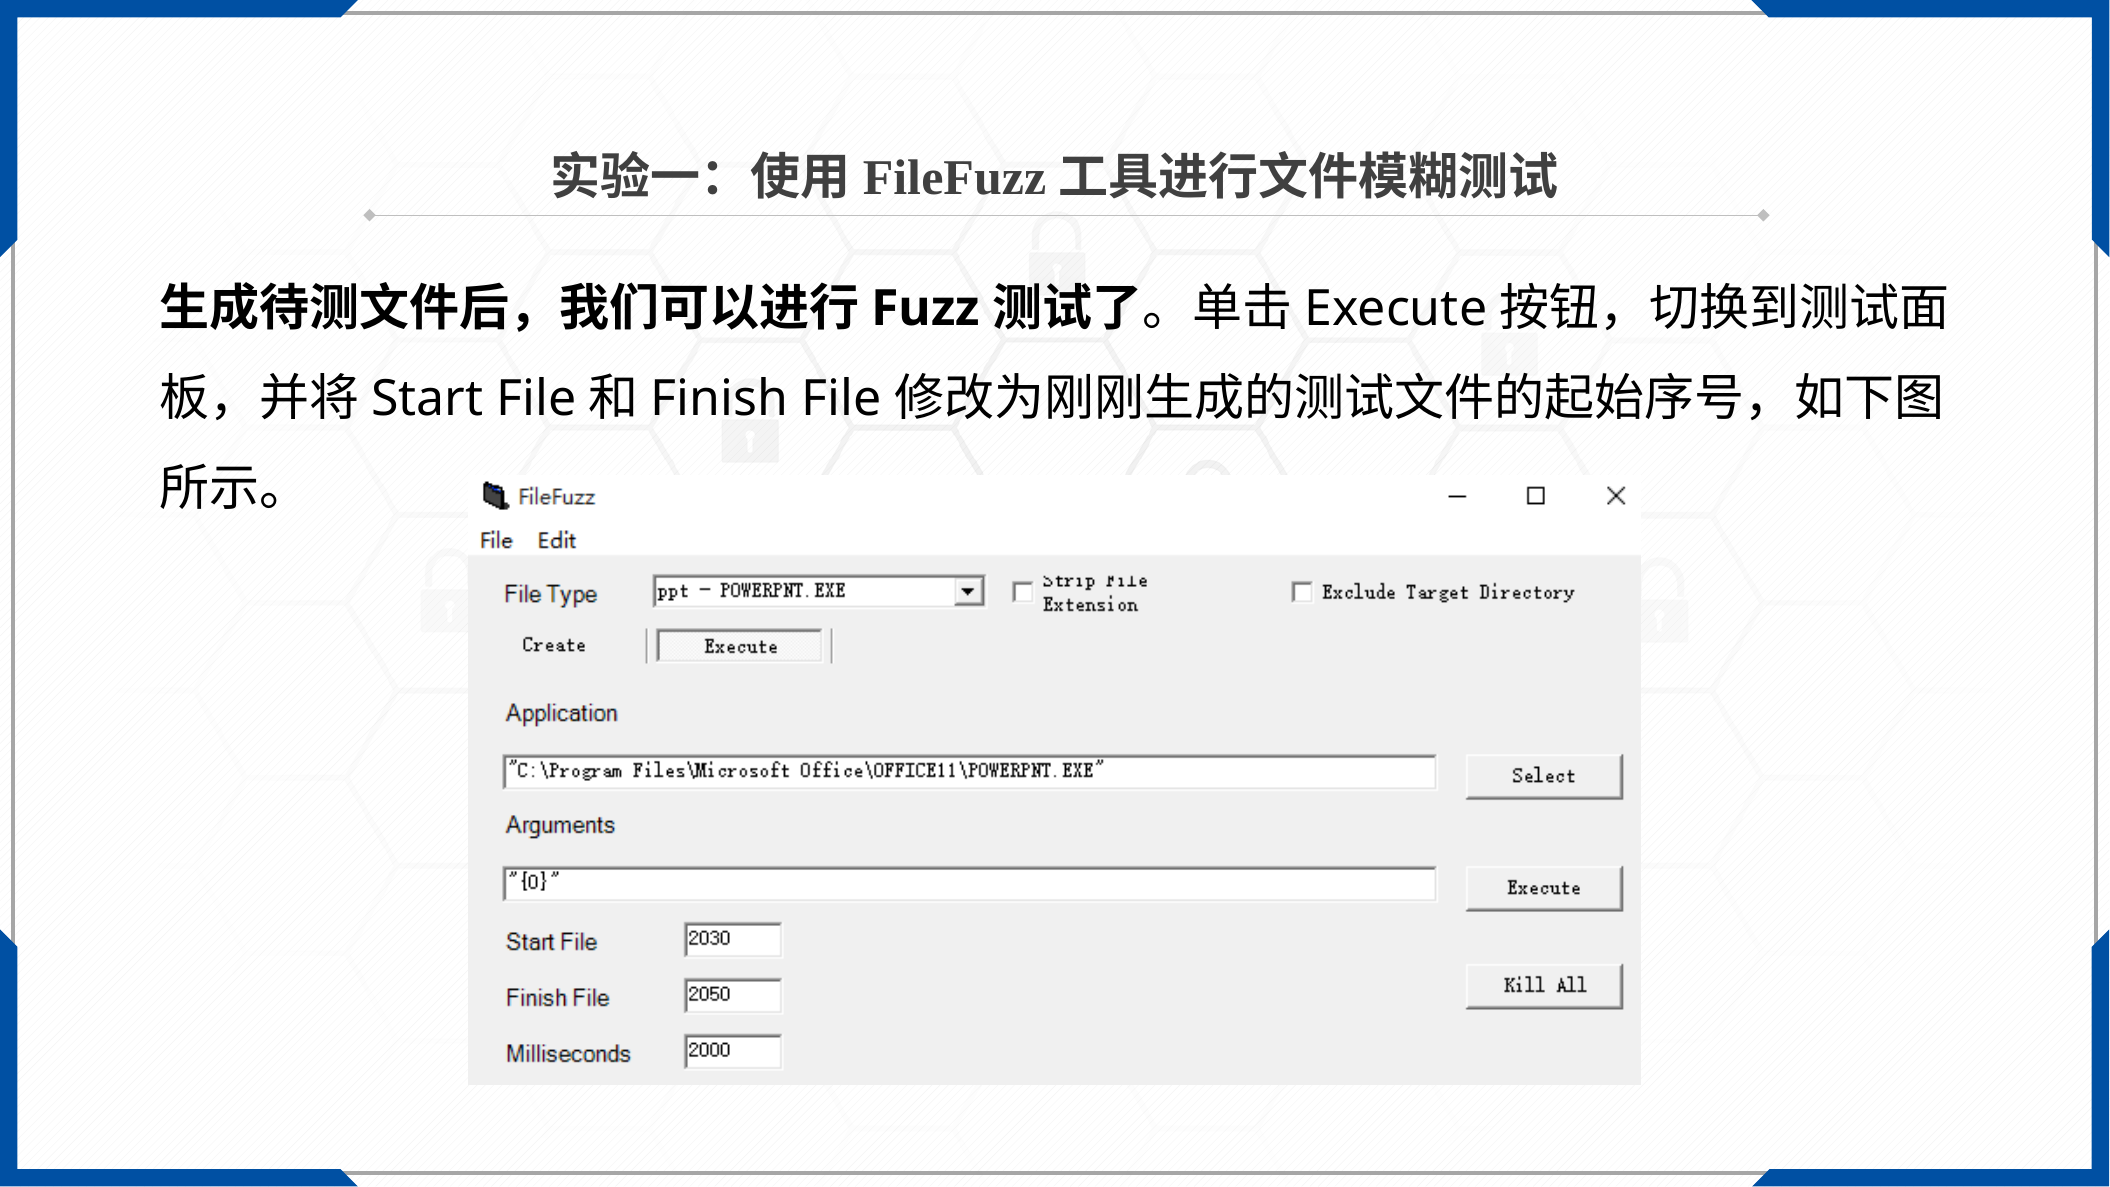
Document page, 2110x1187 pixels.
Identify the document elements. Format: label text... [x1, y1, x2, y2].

picture [80, 0, 2029, 1187]
text_box 生成待测文件后，我们可以进行Fuzz测试了。单击Execute按钮，切换到测试面板，并将Start File和Finish File修改为刚刚生成的测试文件的起始序号，如下图所示。 [145, 238, 1988, 523]
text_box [369, 137, 1764, 216]
